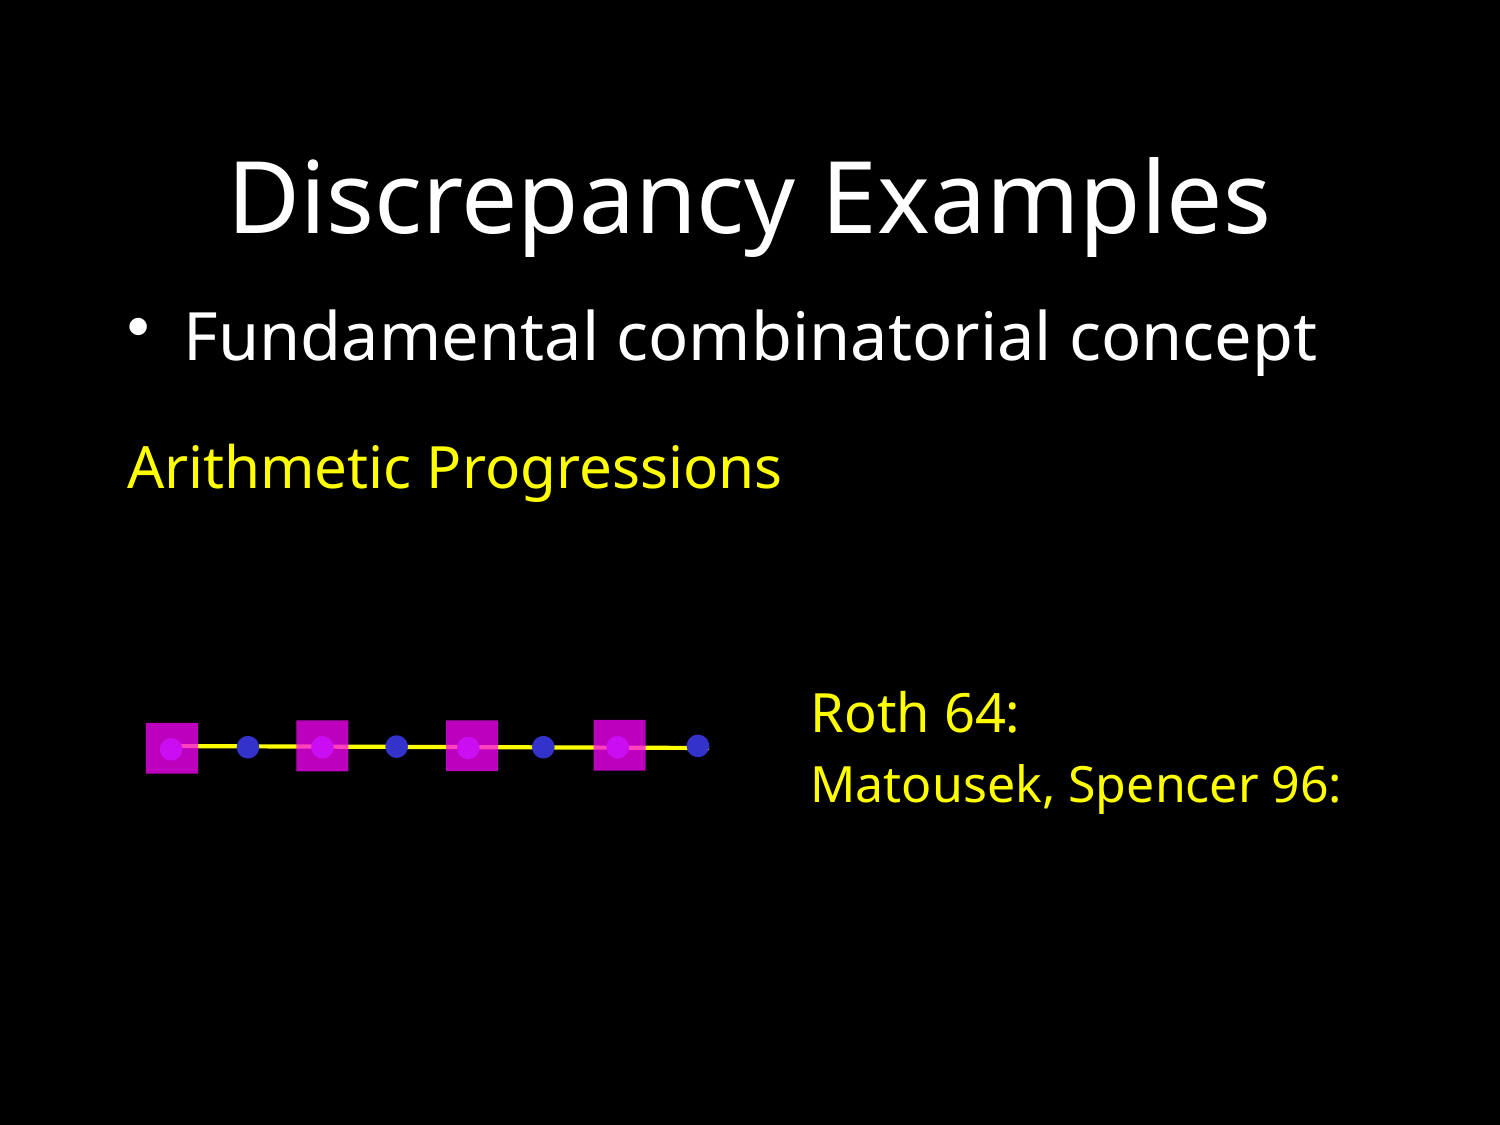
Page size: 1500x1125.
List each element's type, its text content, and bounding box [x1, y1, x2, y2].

list Fundamental combinatorial concept [112, 686, 1388, 962]
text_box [651, 734, 710, 761]
title Discrepancy Examples [112, 99, 1388, 286]
text_box Arithmetic Progressions [112, 422, 1388, 686]
list Fundamental combinatorial concept [112, 286, 1388, 422]
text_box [145, 719, 646, 774]
